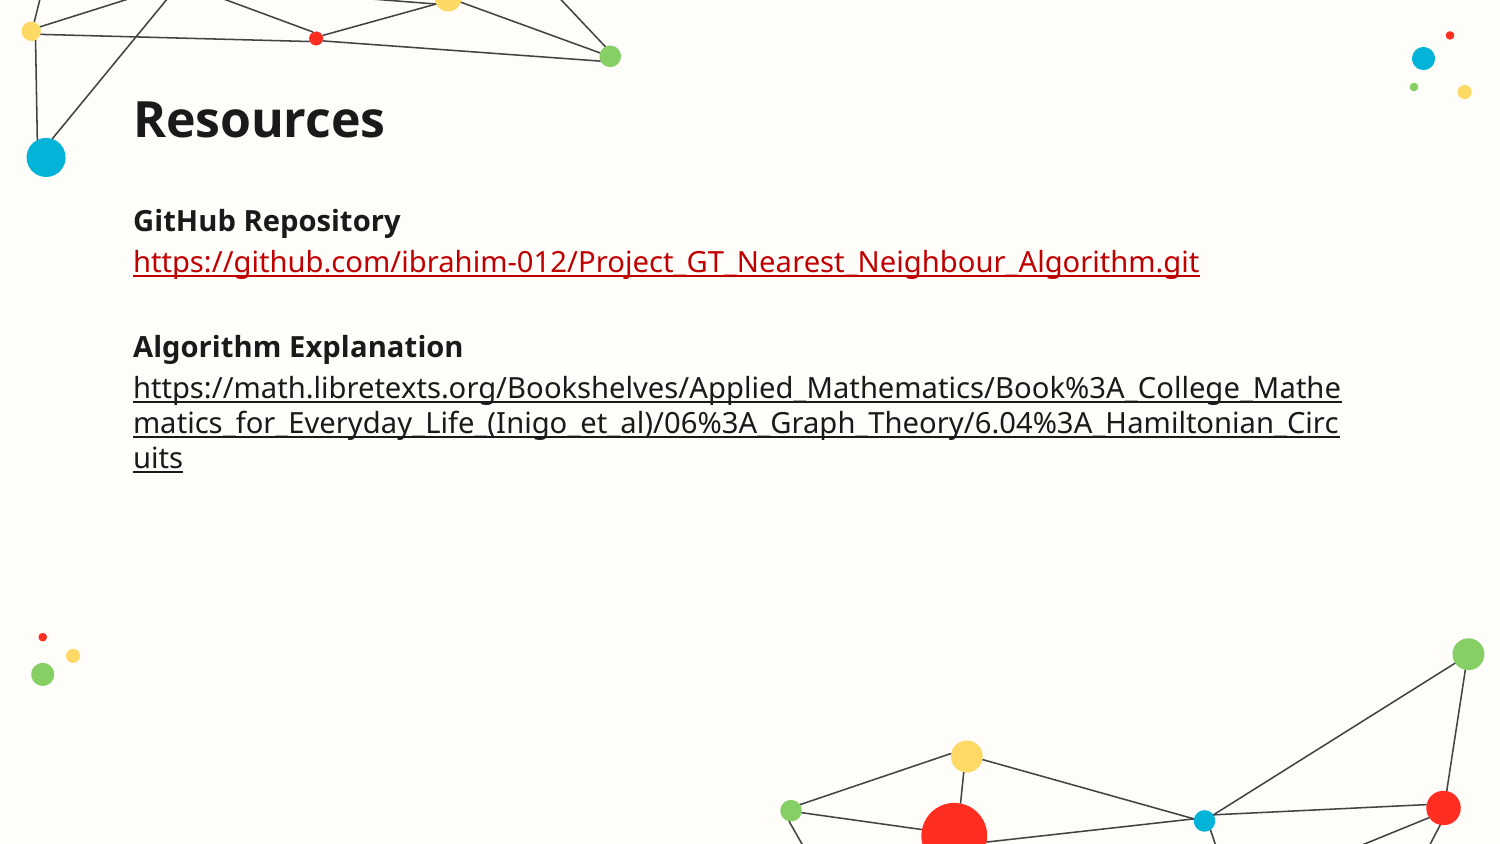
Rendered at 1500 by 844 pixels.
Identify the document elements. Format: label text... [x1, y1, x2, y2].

title Resources [118, 72, 1382, 167]
subtitle GitHub Repository https://github.com/ibrahim-012/Project_GT_Nearest_Neighbour_Algorithm.git Algorithm Explanation https://math.libretexts.org/Bookshelves/Applied_Mathematics/Book%3A_College_Mathematics_for_Everyday_Life_(Inigo_et_al)/06%3A_Graph_Theory/6.04%3A_Hamiltonian_Circuits [118, 182, 1359, 767]
